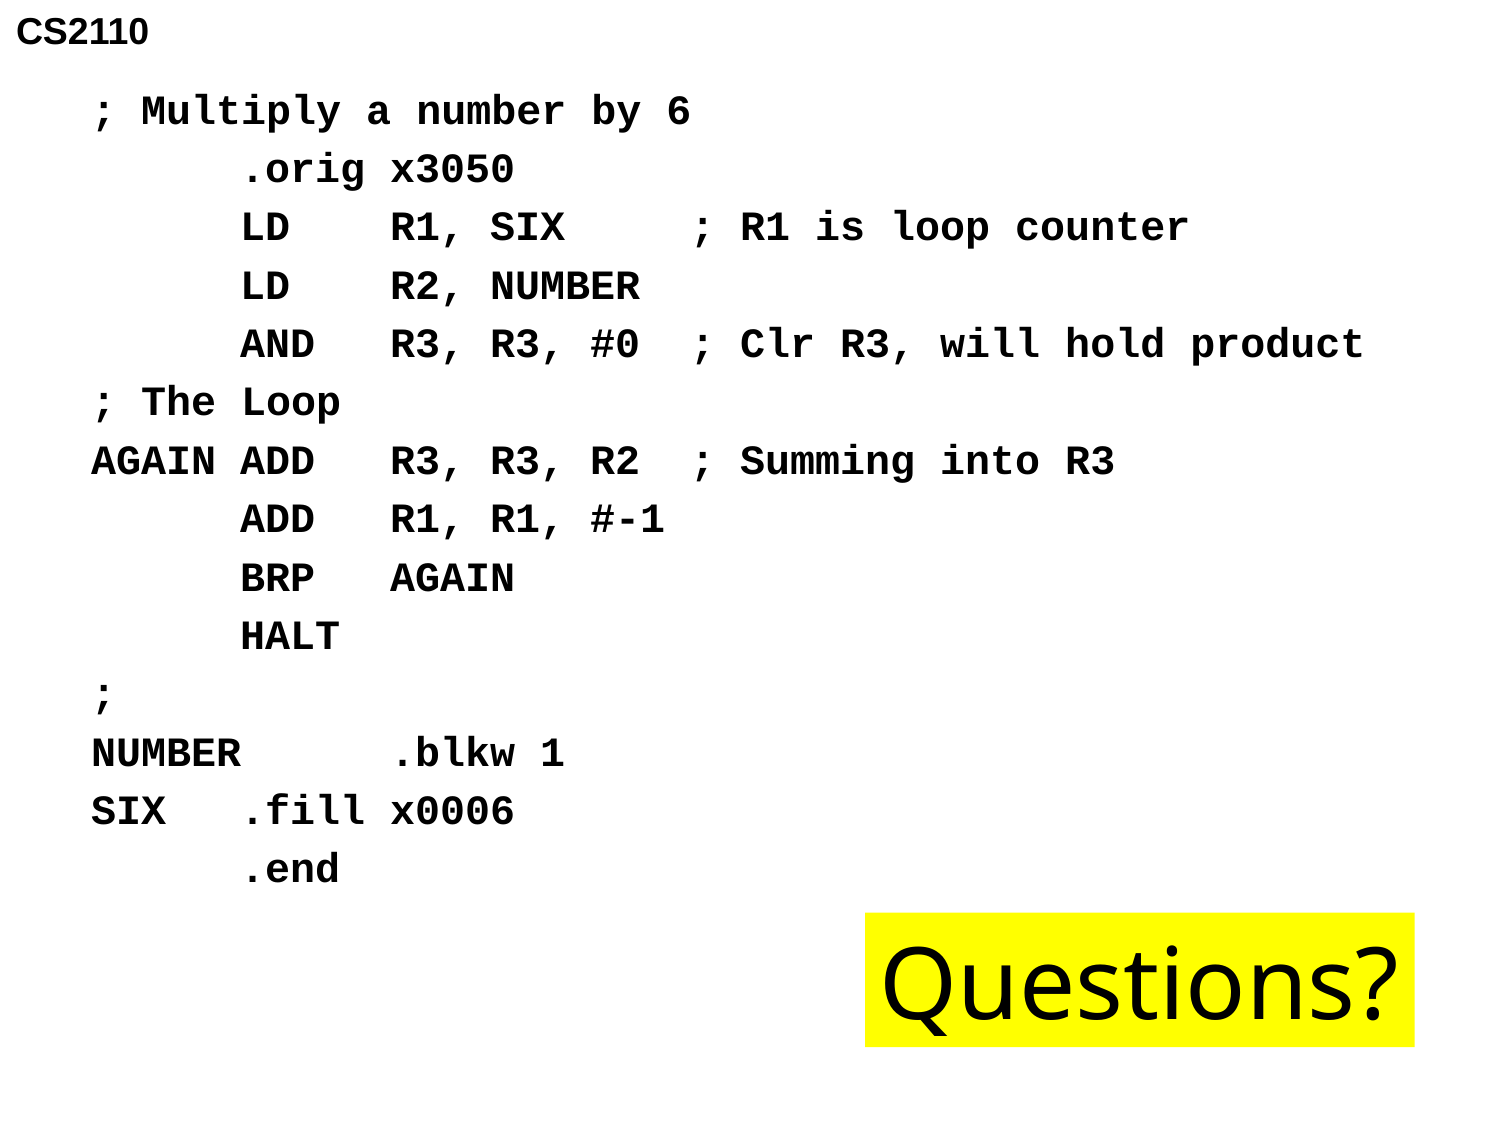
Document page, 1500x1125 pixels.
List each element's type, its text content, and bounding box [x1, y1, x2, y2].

text_box Questions? [865, 912, 1415, 1048]
list ; Multiply a number by 6 .orig x3050 LD R1, SIX ; R1 is loop counter LD R2, NUMBER AND R3, R3, #0 ; Clr R3, will hold product ; The Loop AGAIN ADD R3, R3, R2 ; Summing into R3 ADD R1, R1, #-1 BRP AGAIN HALT ; NUMBER .blkw 1 SIX .fill x0006 .end [75, 75, 1425, 1100]
